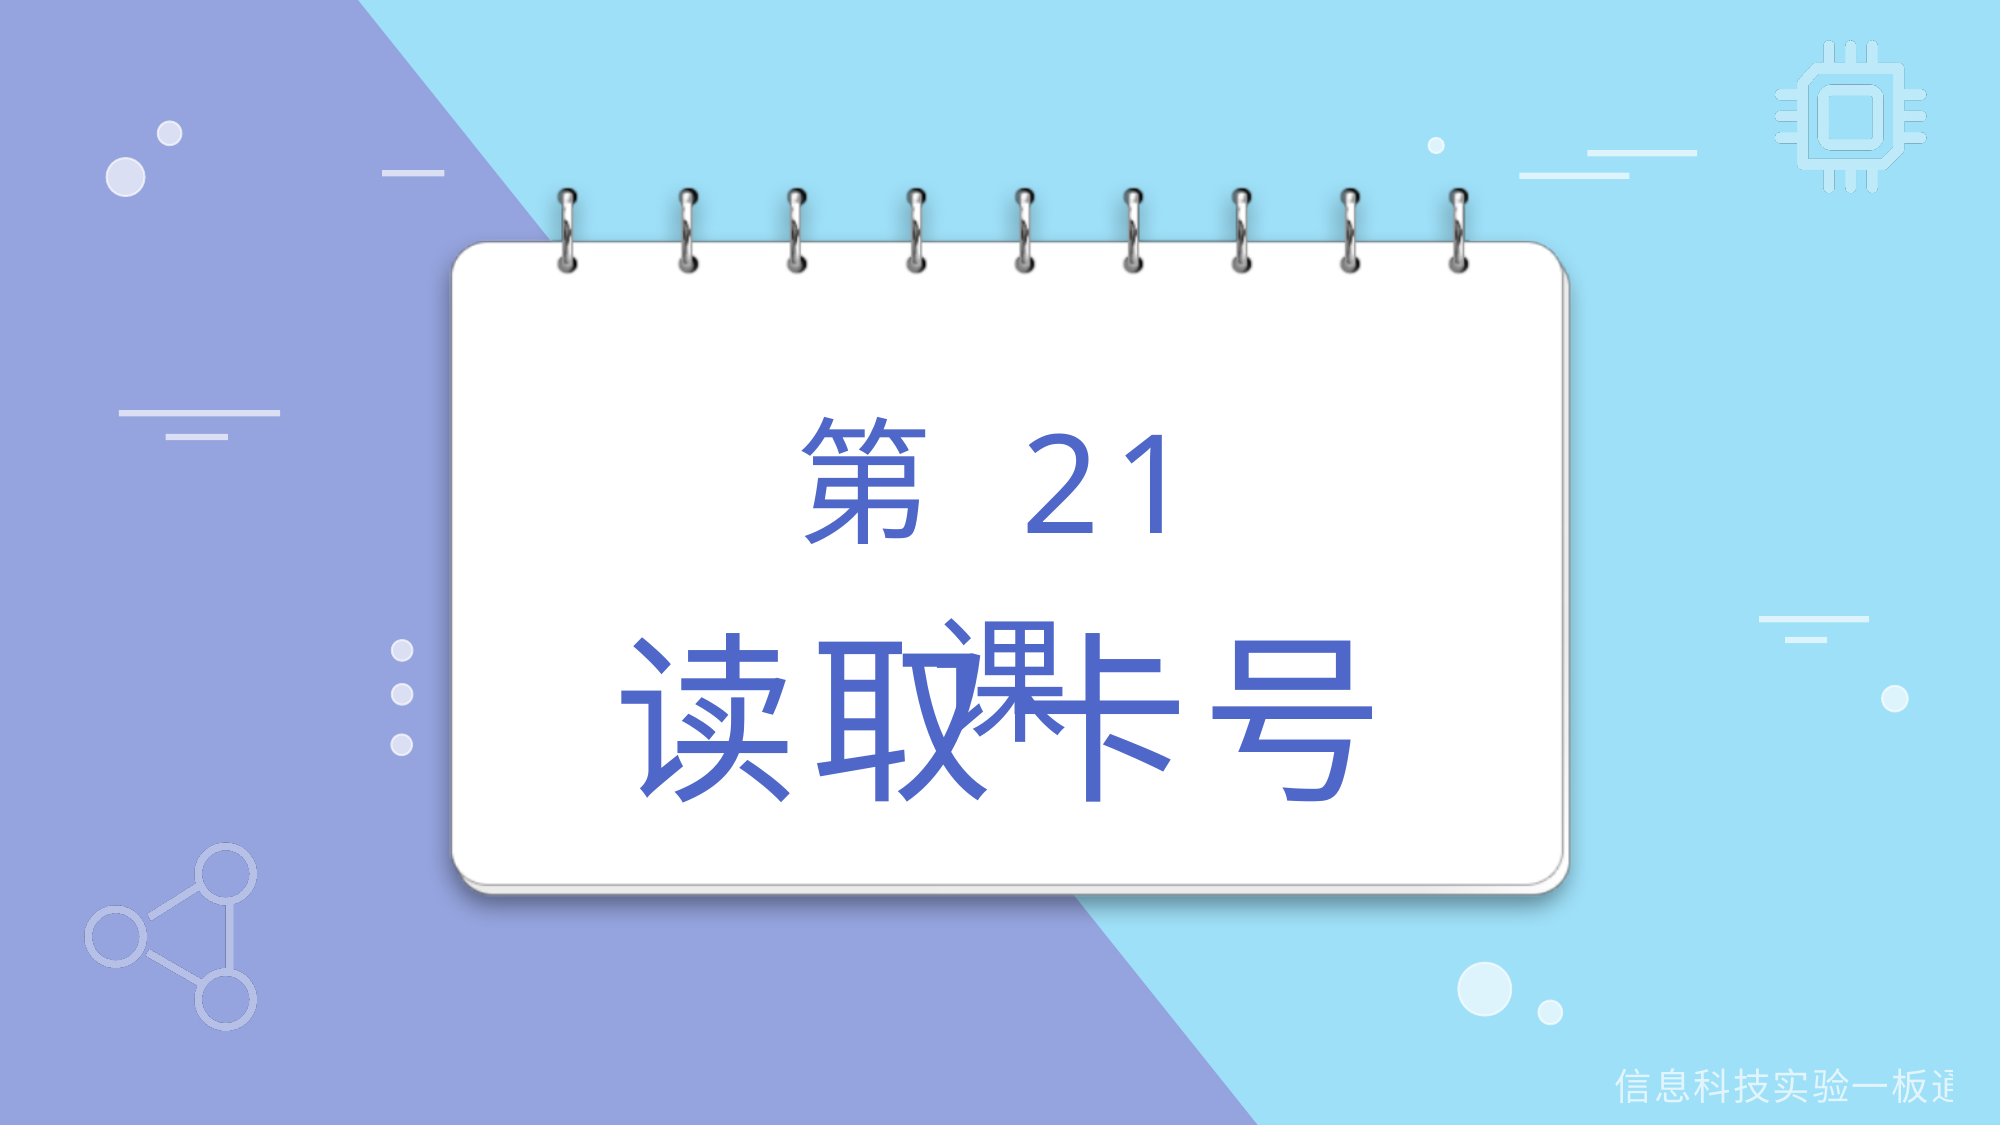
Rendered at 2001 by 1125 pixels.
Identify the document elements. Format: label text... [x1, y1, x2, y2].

list 第 21 课 [705, 355, 1295, 560]
picture [1750, 16, 1951, 217]
picture [411, 163, 1589, 916]
picture [70, 836, 271, 1037]
list 读取卡号 [593, 552, 1407, 835]
